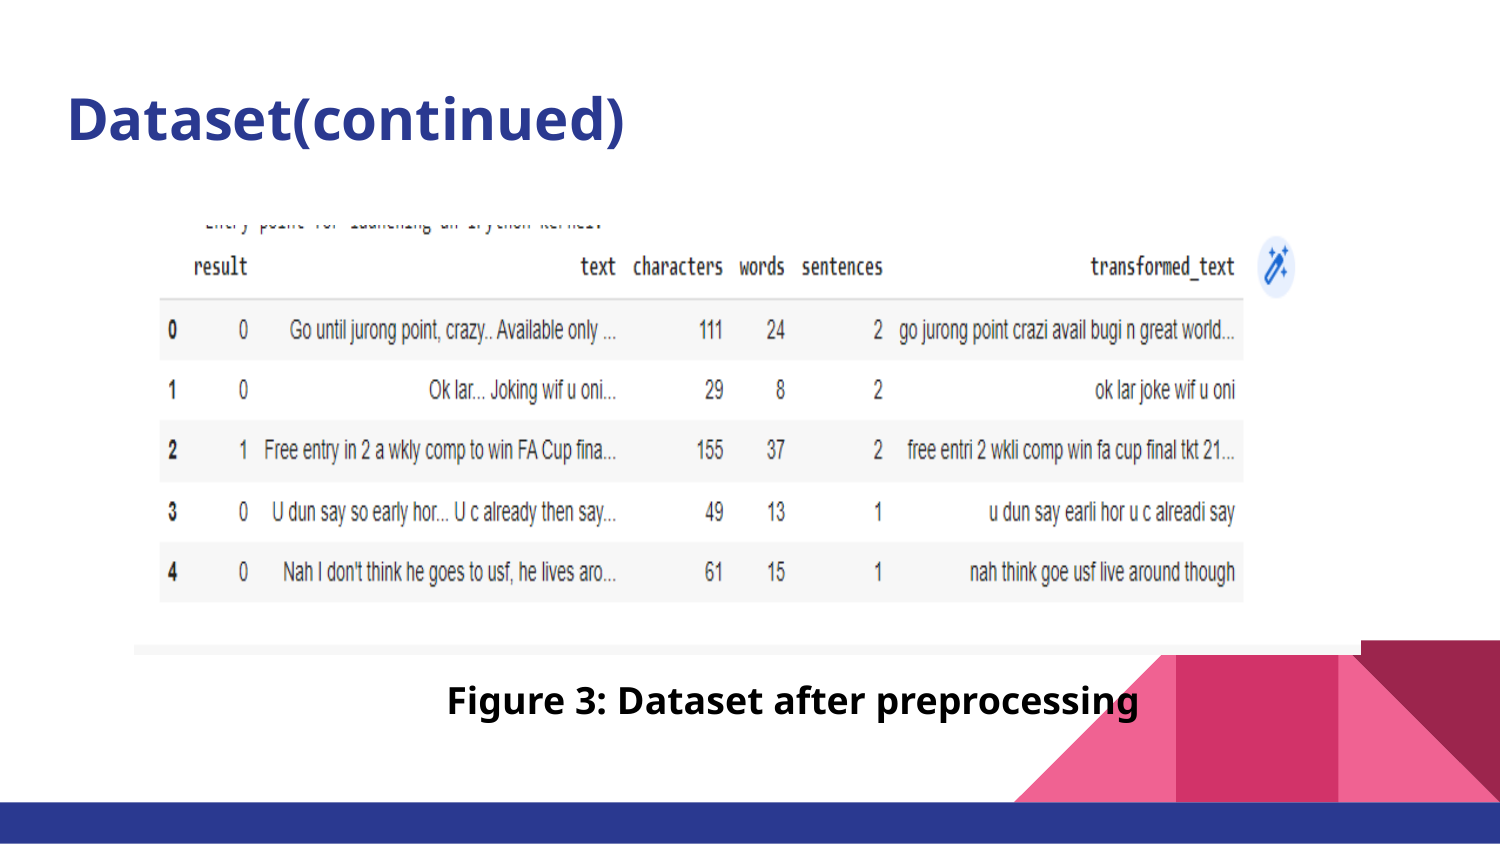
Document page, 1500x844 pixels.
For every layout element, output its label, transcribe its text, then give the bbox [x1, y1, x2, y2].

title Dataset(continued) [51, 67, 1449, 167]
list Figure 3: Dataset after preprocessing [51, 201, 1449, 750]
picture [133, 225, 1361, 655]
